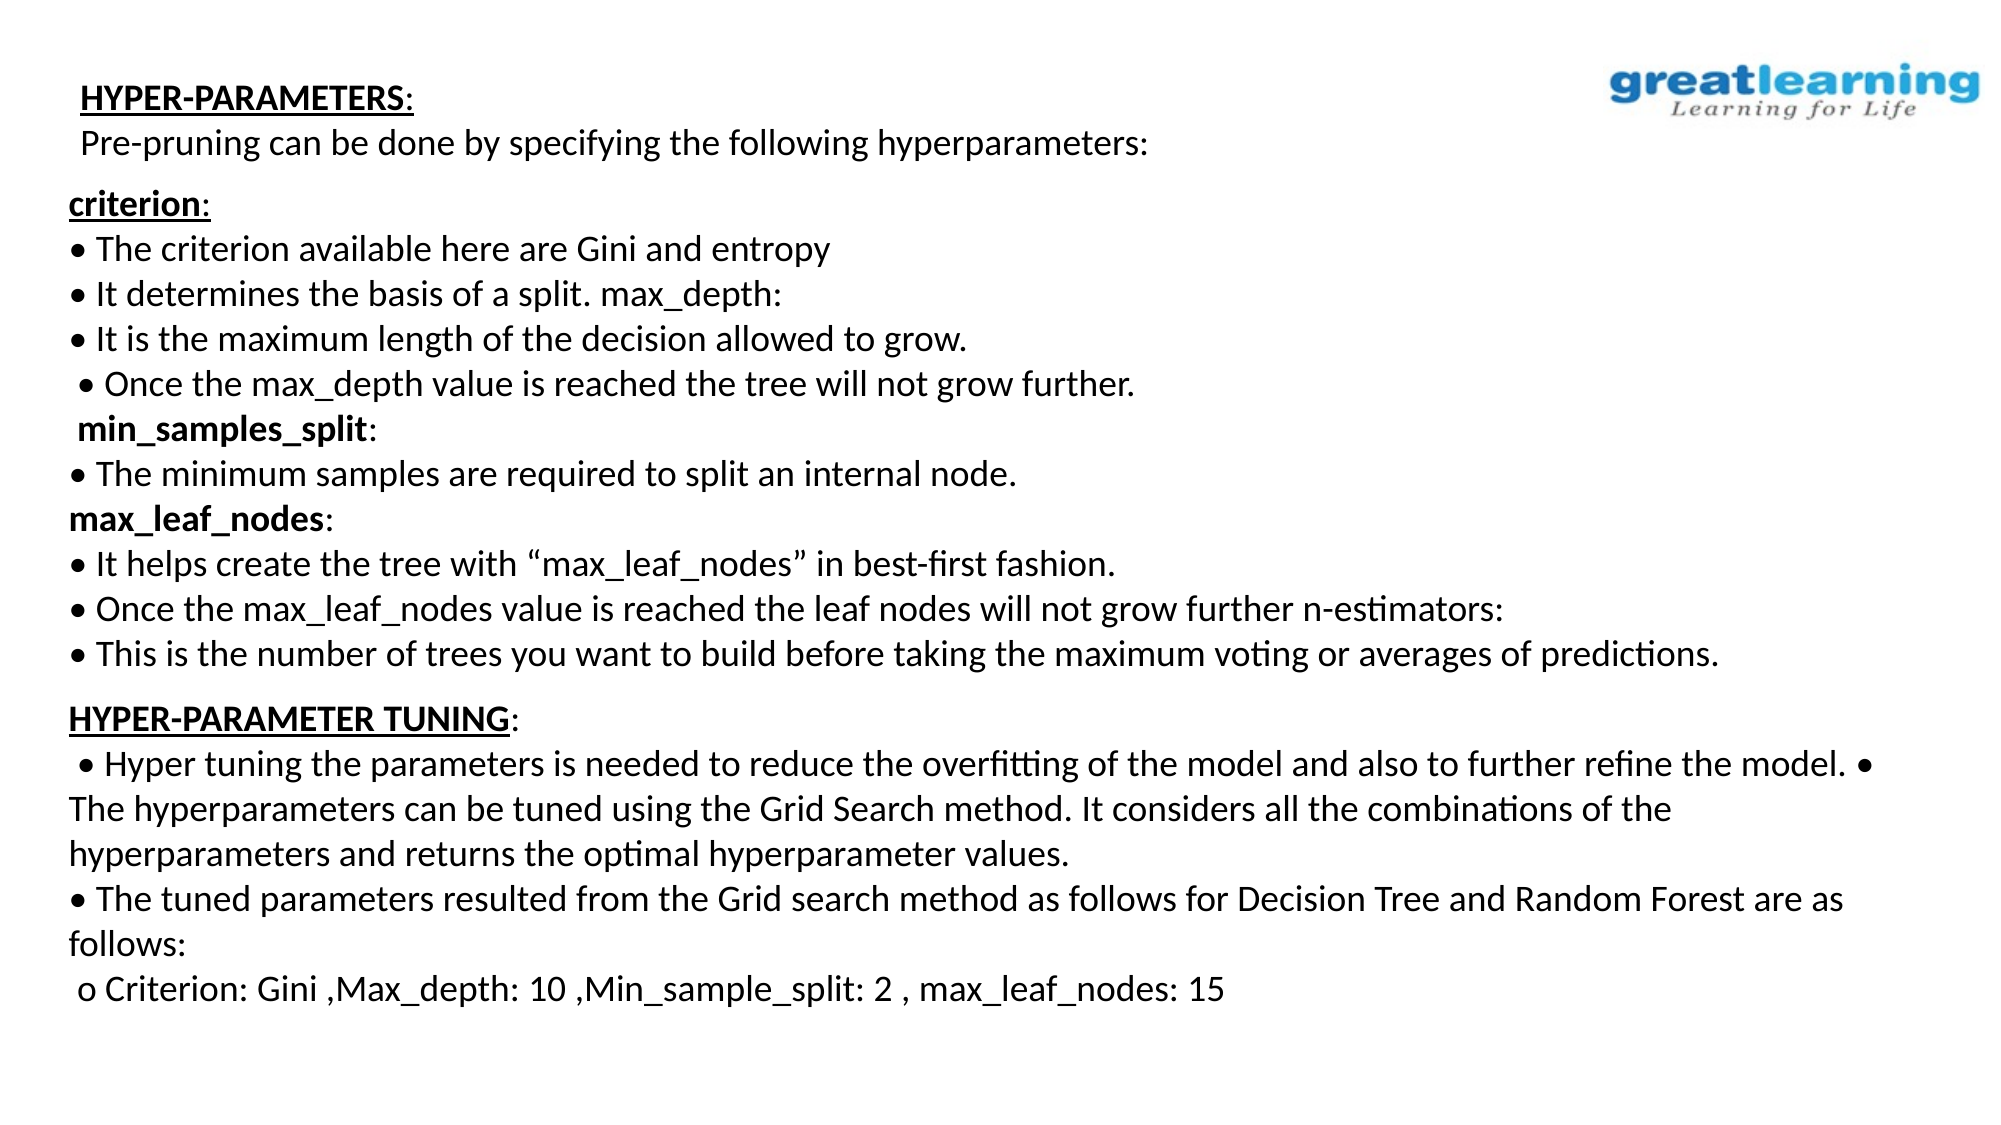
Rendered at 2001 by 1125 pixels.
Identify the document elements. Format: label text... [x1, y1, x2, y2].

text_box criterion: • The criterion available here are Gini and entropy • It determines the basis of a split. max_depth: • It is the maximum length of the decision allowed to grow. • Once the max_depth value is reached the tree will not grow further. min_samples_split: • The minimum samples are required to split an internal node. max_leaf_nodes: • It helps create the tree with “max_leaf_nodes” in best-first fashion. • Once the max_leaf_nodes value is reached the leaf nodes will not grow further n-estimators: • This is the number of trees you want to build before taking the maximum voting or averages of predictions. [53, 171, 1989, 682]
picture [1603, 15, 1985, 172]
text_box HYPER-PARAMETERS: Pre-pruning can be done by specifying the following hyperparameters: [65, 65, 1536, 171]
text_box HYPER-PARAMETER TUNING: • Hyper tuning the parameters is needed to reduce the overfitting of the model and also to further refine the model. • The hyperparameters can be tuned using the Grid Search method. It considers all the combinations of the hyperparameters and returns the optimal hyperparameter values. • The tuned parameters resulted from the Grid search method as follows for Decision Tree and Random Forest are as follows: o Criterion: Gini ,Max_depth: 10 ,Min_sample_split: 2 , max_leaf_nodes: 15 [53, 686, 1947, 1017]
